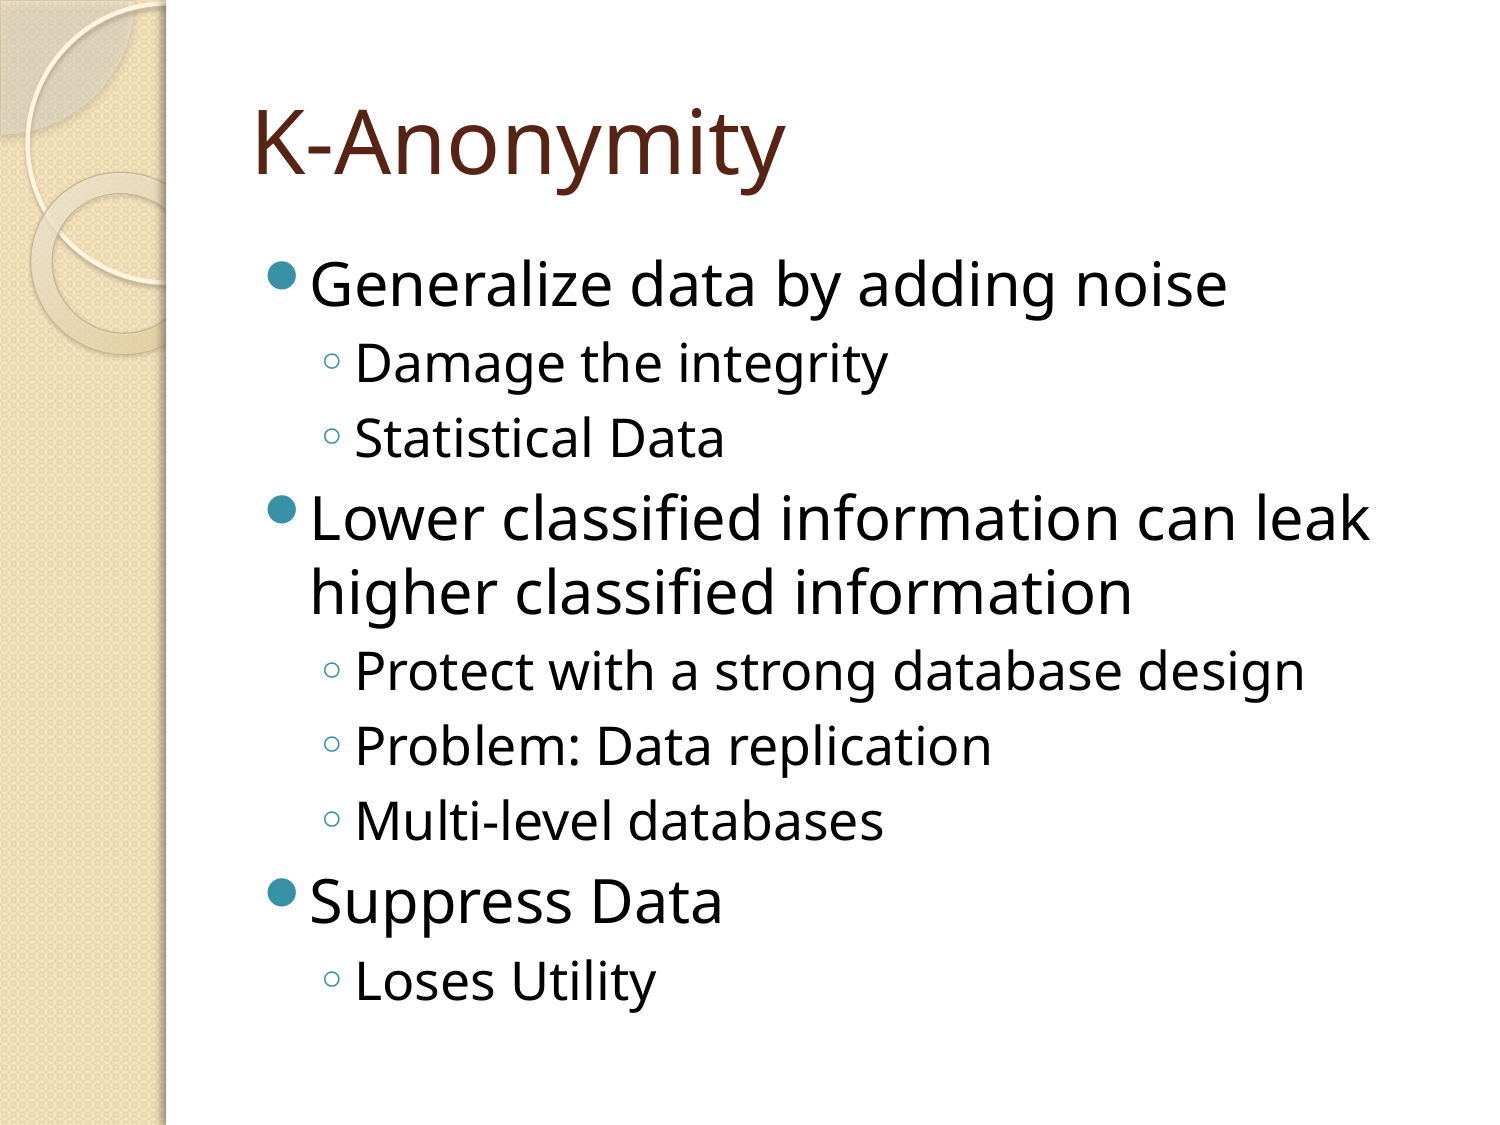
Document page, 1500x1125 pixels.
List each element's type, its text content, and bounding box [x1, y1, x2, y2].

title K-Anonymity [235, 45, 1466, 233]
list Generalize data by adding noise Damage the integrity Statistical Data Lower classified information can leak higher classified information Protect with a strong database design Problem: Data replication Multi-level databases Suppress Data Loses Utility [235, 237, 1466, 1025]
